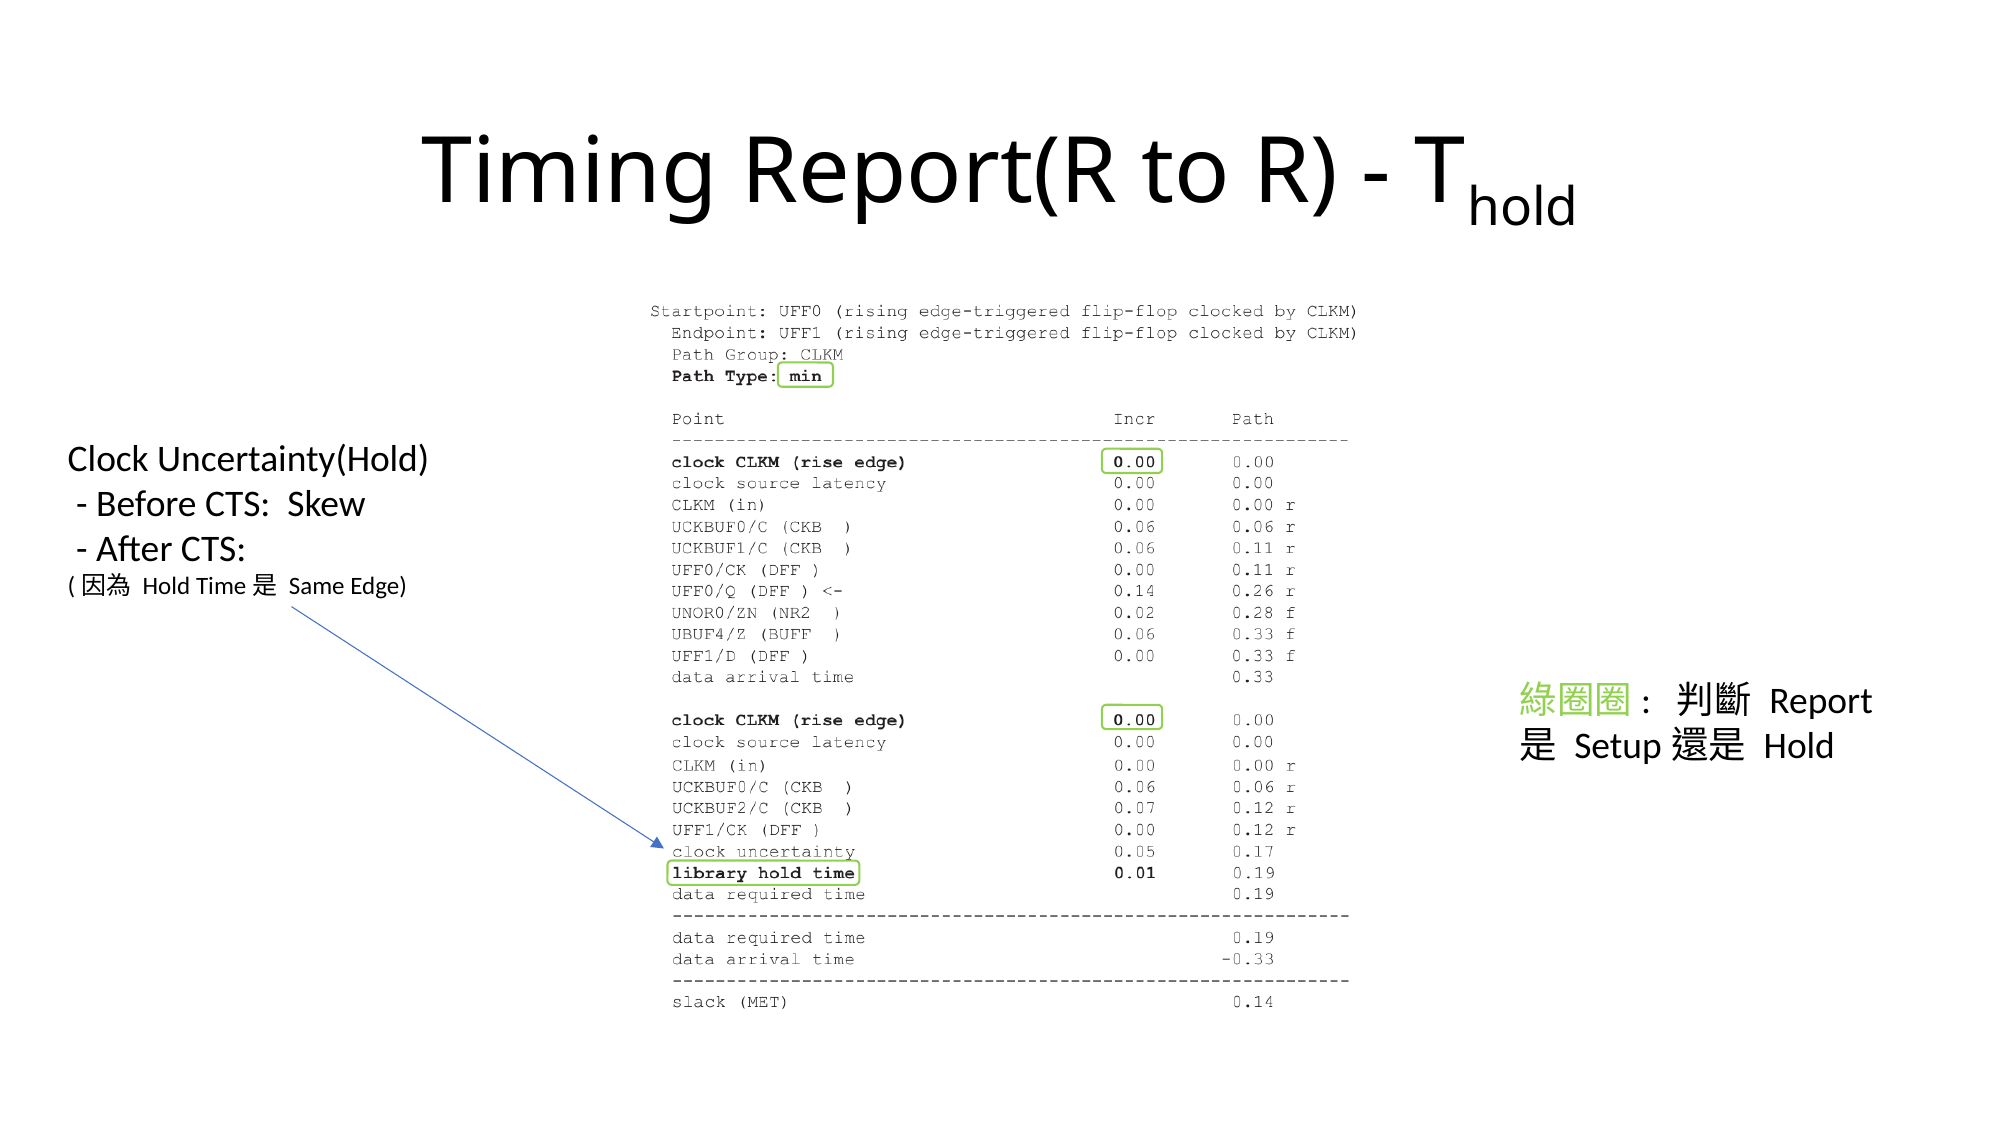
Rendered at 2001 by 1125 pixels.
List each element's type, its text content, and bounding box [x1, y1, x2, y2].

title Timing Report(R to R) - Thold [137, 59, 1863, 278]
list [643, 299, 1357, 1014]
text_box Clock Uncertainty(Hold) - Before CTS: Skew - After CTS: (因為 Hold Time是 Same Edge) [52, 426, 531, 607]
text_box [291, 608, 664, 849]
text_box 綠圈圈: 判斷 Report是 Setup還是 Hold [1504, 668, 1910, 774]
